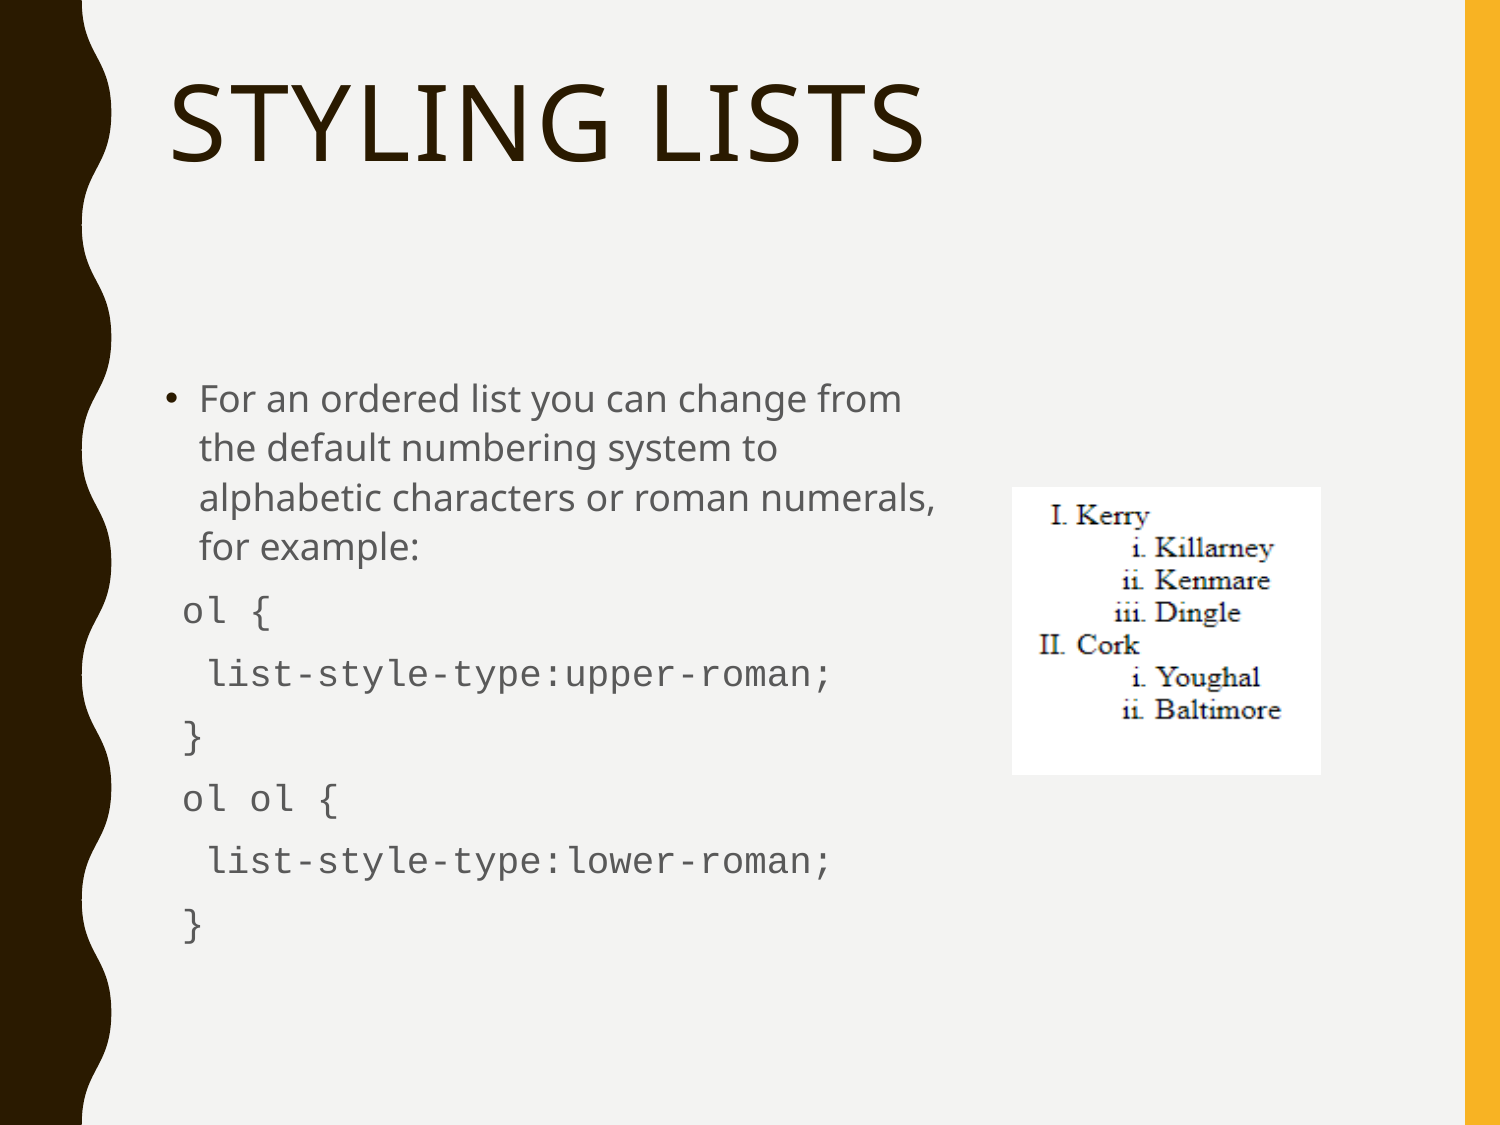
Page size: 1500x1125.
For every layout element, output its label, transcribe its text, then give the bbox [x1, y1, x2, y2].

title Styling lists [154, 62, 1407, 308]
list For an ordered list you can change from the default numbering system to alphabetic characters or roman numerals, for example: ol { list-style-type:upper-roman; } ol ol { list-style-type:lower-roman; } [150, 362, 963, 957]
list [1012, 487, 1321, 775]
